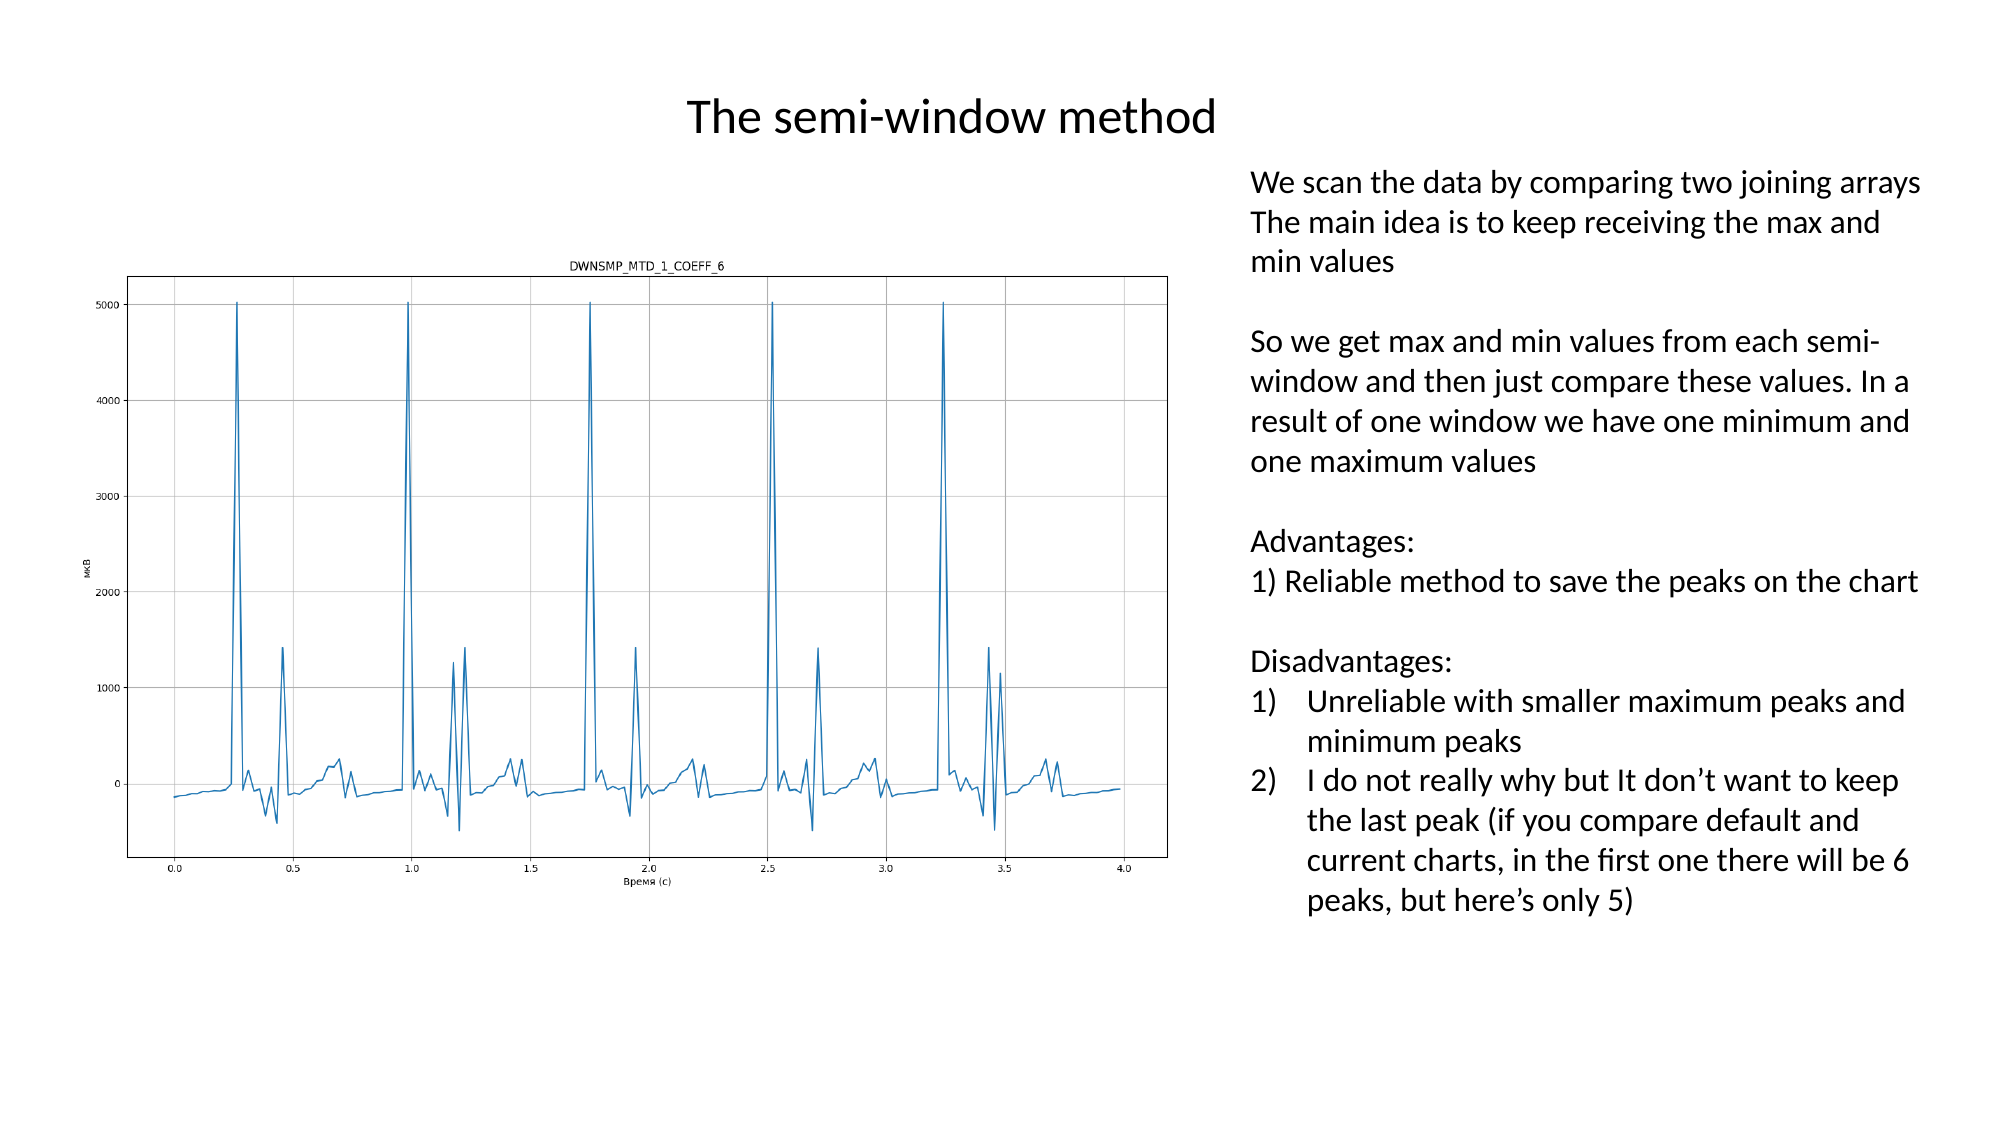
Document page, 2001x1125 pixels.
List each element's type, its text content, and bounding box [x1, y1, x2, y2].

text_box The semi-window method [671, 76, 1233, 152]
picture [0, 185, 1301, 940]
text_box We scan the data by comparing two joining arrays The main idea is to keep receiving the max and min values So we get max and min values from each semi-window and then just compare these values. In a result of one window we have one minimum and one maximum values Advantages: 1) Reliable method to save the peaks on the chart Disadvantages: Unreliable with smaller maximum peaks and minimum peaks I do not really why but It don’t want to keep the last peak (if you compare default and current charts, in the first one there will be 6 peaks, but here’s only 5) [1235, 152, 1952, 926]
